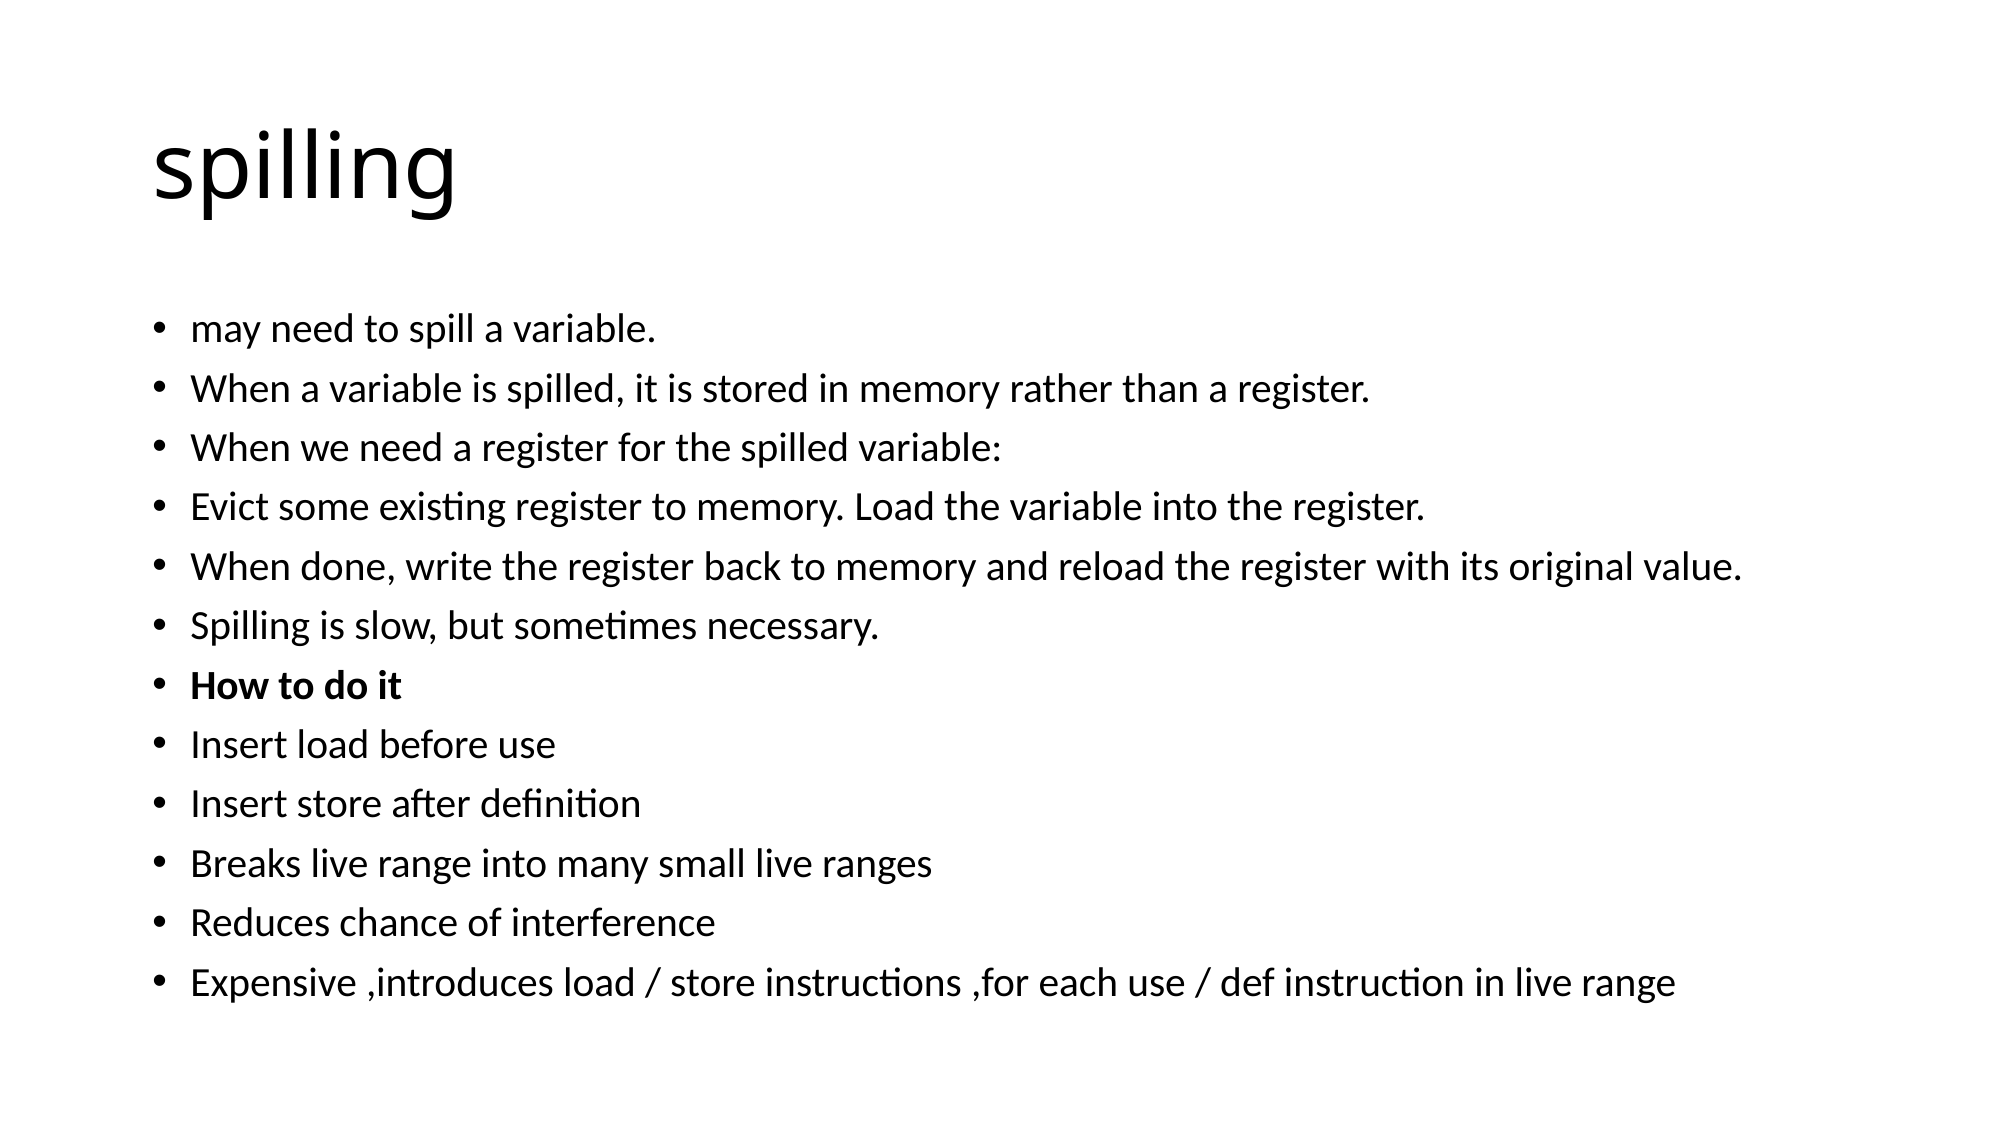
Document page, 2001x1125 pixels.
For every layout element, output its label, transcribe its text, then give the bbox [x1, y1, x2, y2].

list may need to spill a variable. When a variable is spilled, it is stored in memory rather than a register. When we need a register for the spilled variable: Evict some existing register to memory. Load the variable into the register. When done, write the register back to memory and reload the register with its original value. Spilling is slow, but sometimes necessary. How to do it Insert load before use Insert store after definition Breaks live range into many small live ranges Reduces chance of interference Expensive ,introduces load / store instructions ,for each use / def instruction in live range [137, 299, 1863, 1014]
title spilling [137, 59, 1863, 278]
